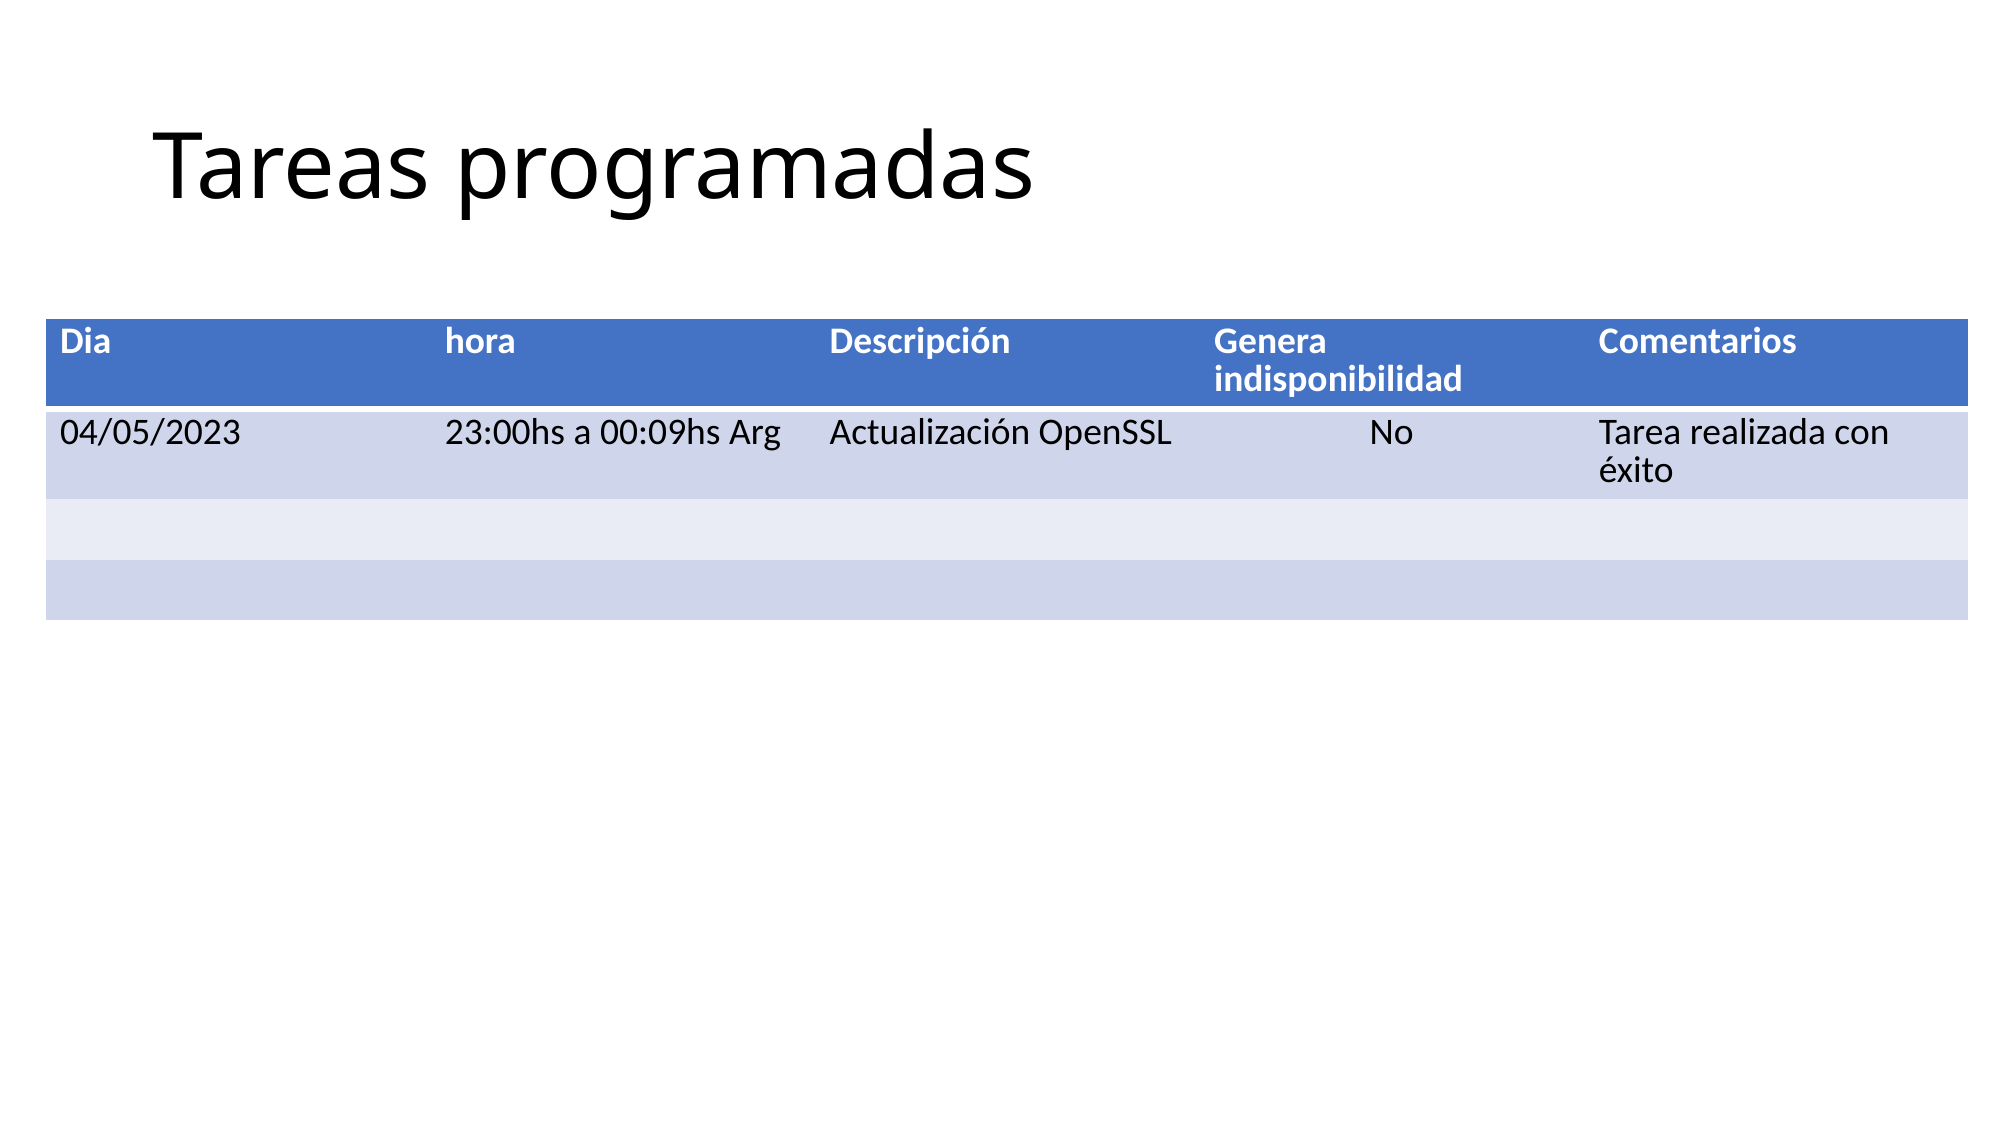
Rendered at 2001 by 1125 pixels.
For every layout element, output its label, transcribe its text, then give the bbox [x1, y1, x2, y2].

table_cell 23:00hs a 00:09hs Arg [430, 412, 814, 499]
table_cell [1584, 499, 1968, 560]
title Tareas programadas [137, 59, 1863, 278]
table_cell [430, 560, 814, 620]
table_header Dia [46, 319, 430, 406]
table_header Genera indisponibilidad [1199, 319, 1584, 406]
table_header Descripción [814, 319, 1199, 406]
table_cell 04/05/2023 [46, 412, 430, 499]
table_cell [46, 560, 430, 620]
table_cell [430, 499, 814, 560]
table_cell [1199, 560, 1584, 620]
table_cell [46, 499, 430, 560]
table_cell No [1199, 412, 1584, 499]
table_cell Actualización OpenSSL [814, 412, 1199, 499]
table_header hora [430, 319, 814, 406]
table_cell Tarea realizada con éxito [1584, 412, 1968, 499]
table_header Comentarios [1584, 319, 1968, 406]
table_cell [1199, 499, 1584, 560]
table_cell [814, 499, 1199, 560]
table_cell [1584, 560, 1968, 620]
table_cell [814, 560, 1199, 620]
